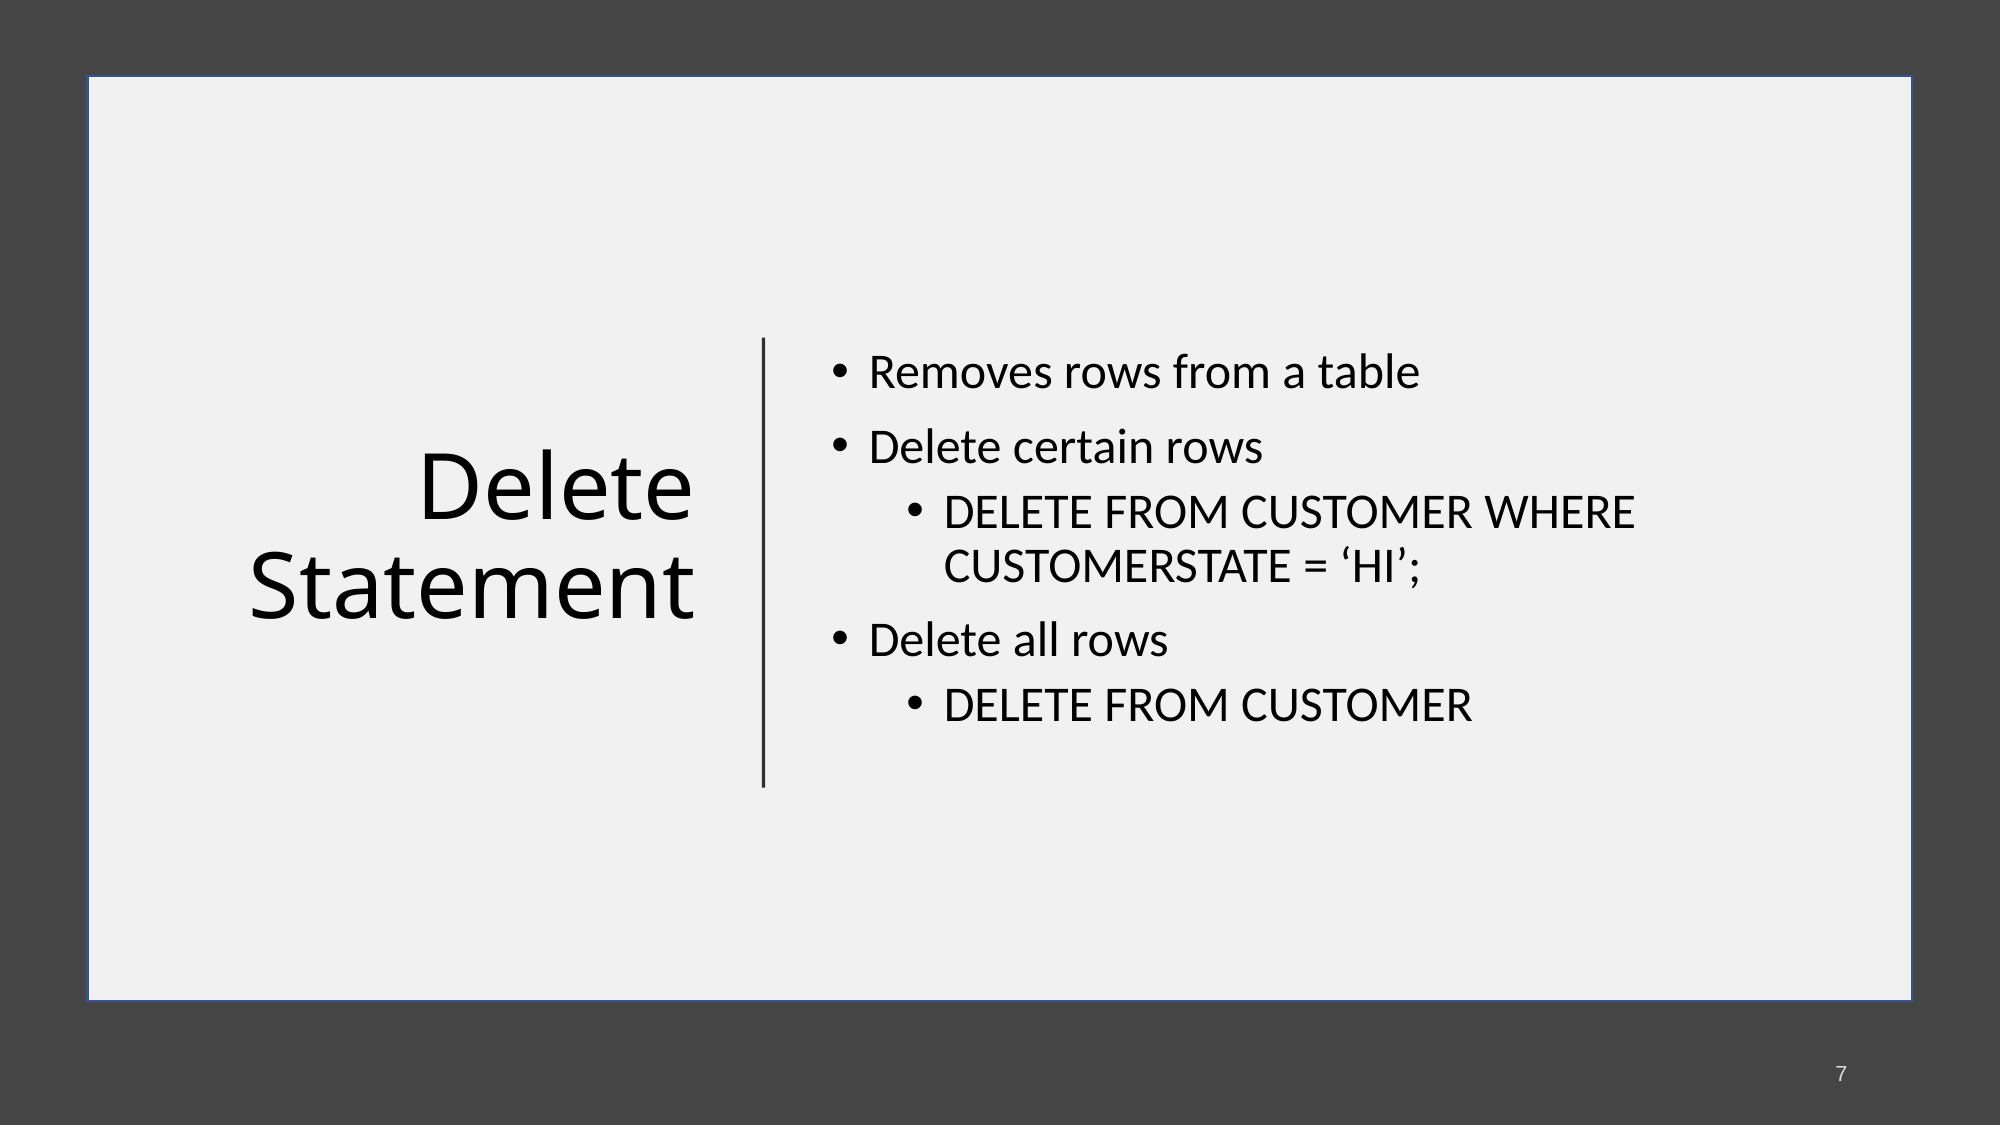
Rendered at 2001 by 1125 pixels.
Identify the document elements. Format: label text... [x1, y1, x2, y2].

title Delete Statement [137, 146, 711, 932]
slide_number 7 [1734, 1042, 1863, 1103]
list Removes rows from a table Delete certain rows DELETE FROM CUSTOMER WHERE CUSTOMERSTATE = ‘HI’; Delete all rows DELETE FROM CUSTOMER [816, 146, 1863, 932]
text_box [86, 75, 1913, 1002]
text_box [0, 0, 2000, 1125]
